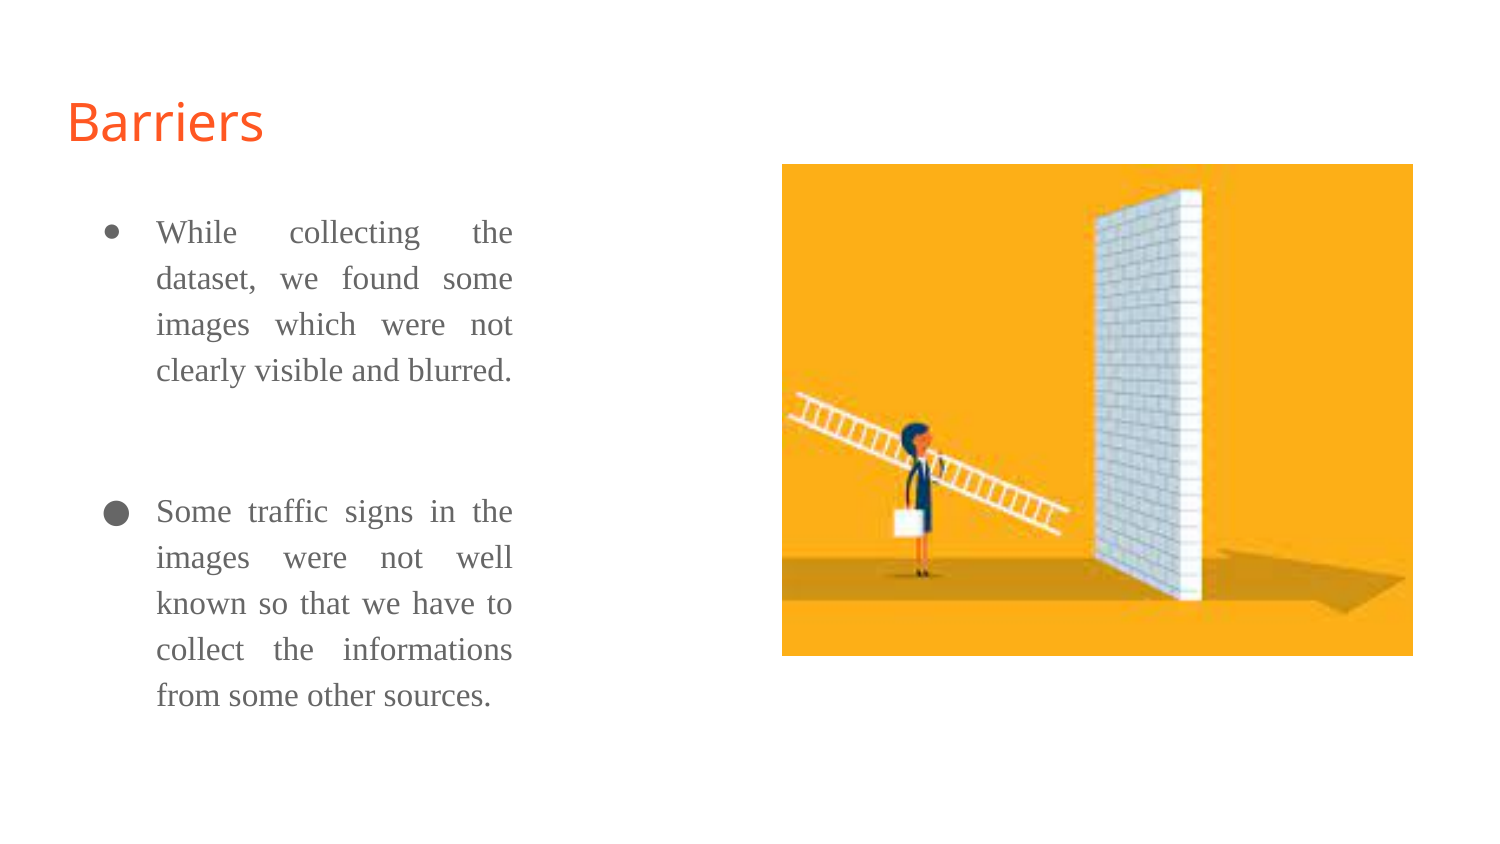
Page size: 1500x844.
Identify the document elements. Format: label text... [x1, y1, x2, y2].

list While collecting the dataset, we found some images which were not clearly visible and blurred. Some traffic signs in the images were not well known so that we have to collect the informations from some other sources. [66, 189, 529, 727]
title Barriers [51, 72, 1449, 167]
picture [781, 164, 1413, 656]
